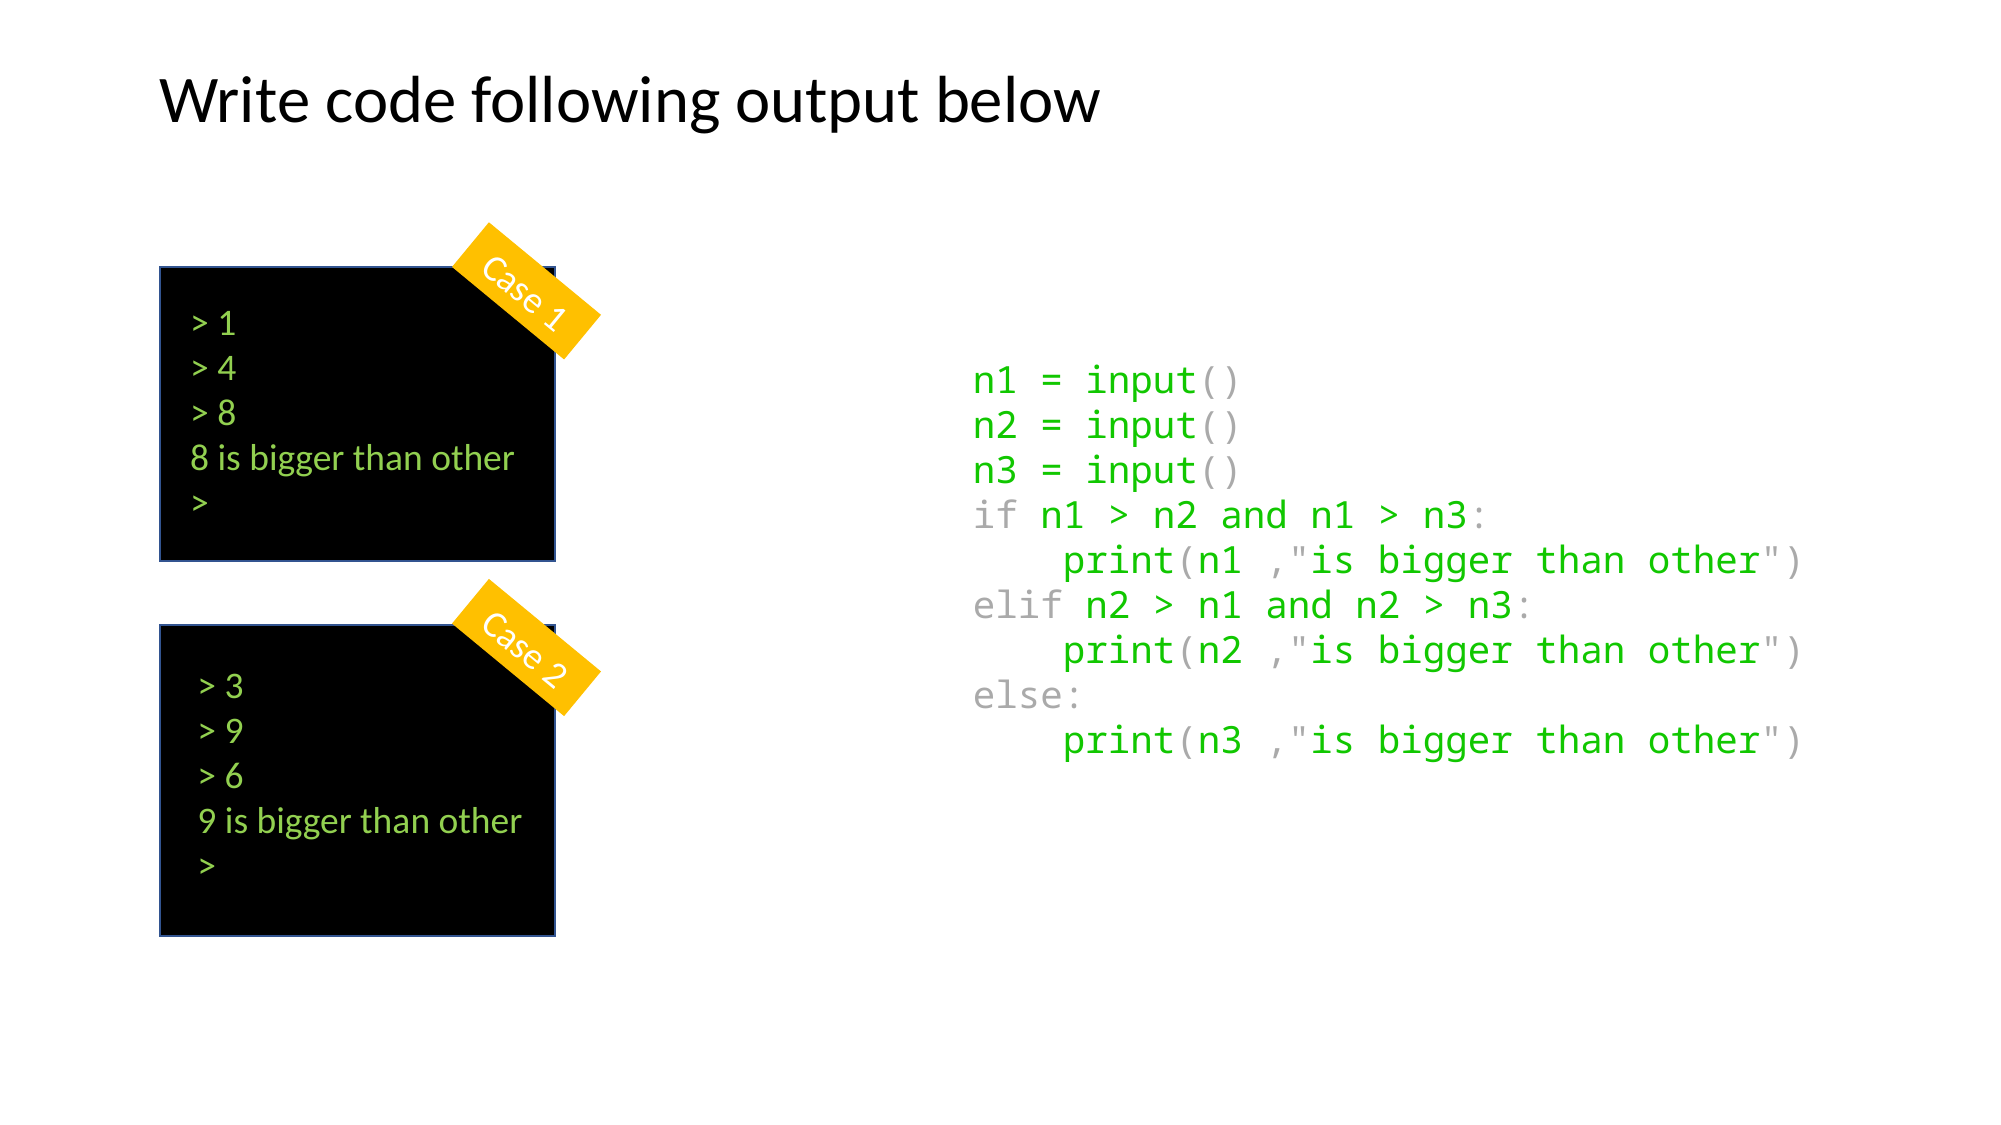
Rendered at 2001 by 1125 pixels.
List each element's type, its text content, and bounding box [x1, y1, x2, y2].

text_box [159, 266, 556, 562]
text_box [159, 624, 556, 937]
text_box > 3 > 9 > 6 9 is bigger than other > [182, 653, 538, 894]
text_box n1 = input() n2 = input() n3 = input() if n1 > n2 and n1 > n3: print(n1 ,"is bigger than other") elif n2 > n1 and n2 > n3: print(n2 ,"is bigger than other") else: print(n3 ,"is bigger than other") [958, 348, 1958, 769]
text_box Case 2 [450, 577, 603, 718]
text_box Write code following output below [144, 47, 1117, 143]
text_box Case 1 [450, 220, 603, 361]
text_box > 1 > 4 > 8 8 is bigger than other > [175, 290, 582, 531]
